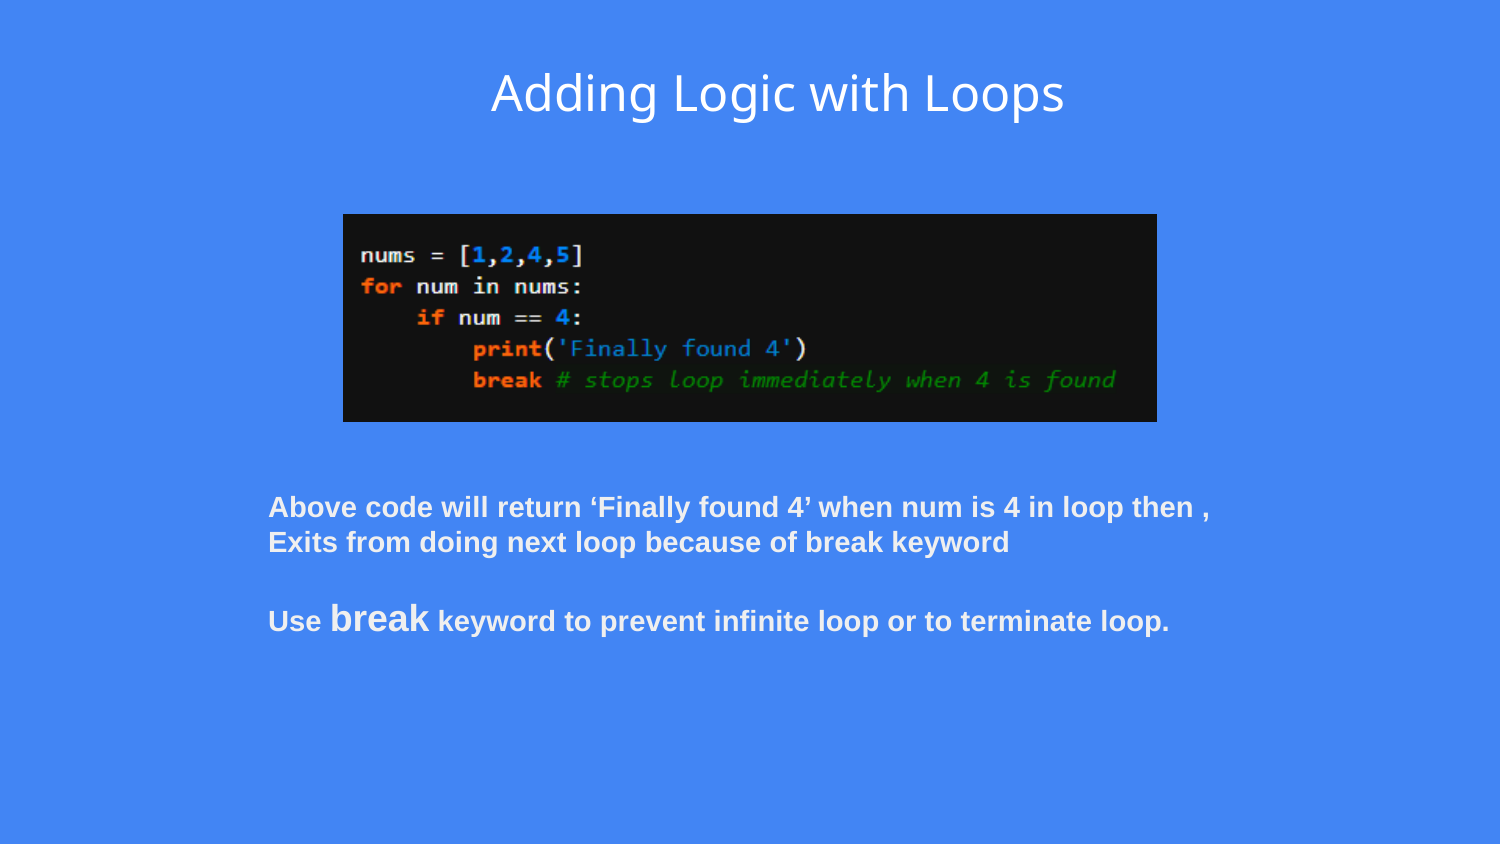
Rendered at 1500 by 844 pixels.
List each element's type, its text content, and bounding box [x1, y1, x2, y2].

text_box Above code will return ‘Finally found 4’ when num is 4 in loop then , Exits from doing next loop because of break keyword Use break keyword to prevent infinite loop or to terminate loop. [253, 473, 1391, 791]
picture [343, 213, 1157, 423]
title Adding Logic with Loops [104, 30, 1453, 154]
